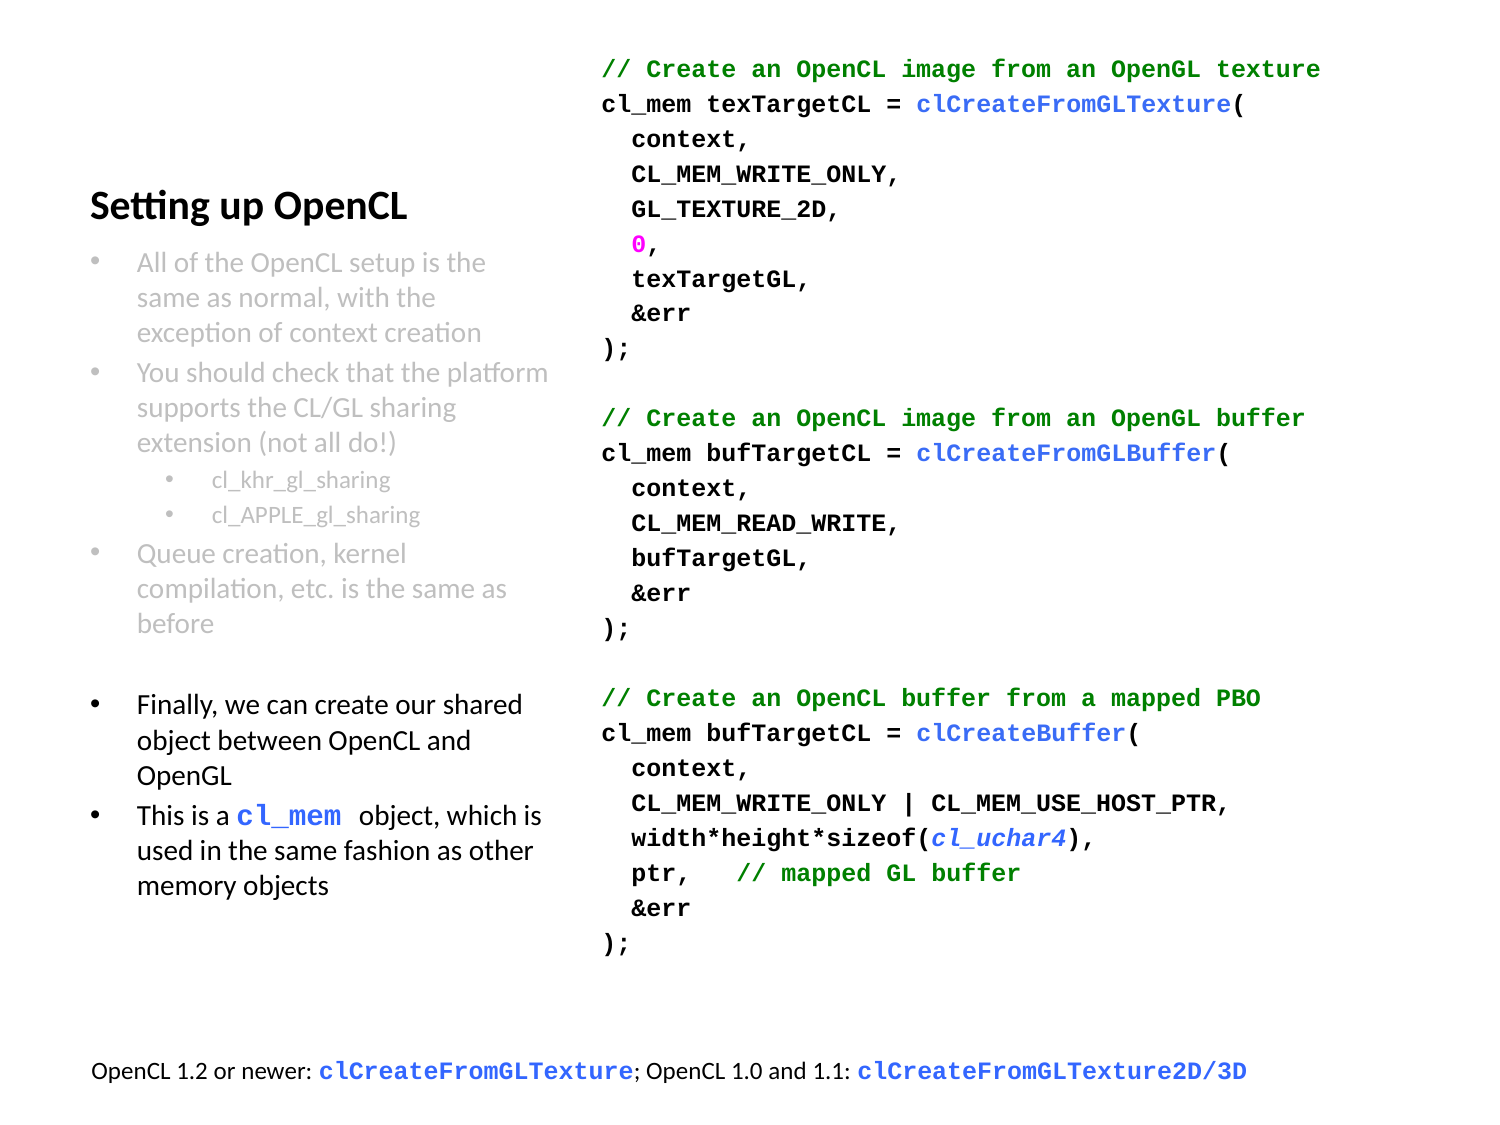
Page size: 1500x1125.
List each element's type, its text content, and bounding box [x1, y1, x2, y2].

text_box OpenCL 1.2 or newer: clCreateFromGLTexture; OpenCL 1.0 and 1.1: clCreateFromGLTexture2D/3D [76, 1046, 1436, 1092]
list // Create an OpenCL image from an OpenGL texture cl_mem texTargetCL = clCreateFromGLTexture( context, CL_MEM_WRITE_ONLY, GL_TEXTURE_2D, 0, texTargetGL, &err ); // Create an OpenCL image from an OpenGL buffer cl_mem bufTargetCL = clCreateFromGLBuffer( context, CL_MEM_READ_WRITE, bufTargetGL, &err ); // Create an OpenCL buffer from a mapped PBO cl_mem bufTargetCL = clCreateBuffer( context, CL_MEM_WRITE_ONLY | CL_MEM_USE_HOST_PTR, width*height*sizeof(cl_uchar4), ptr, // mapped GL buffer &err ); [586, 44, 1425, 1005]
list All of the OpenCL setup is the same as normal, with the exception of context creation You should check that the platform supports the CL/GL sharing extension (not all do!) cl_khr_gl_sharing cl_APPLE_gl_sharing Queue creation, kernel compilation, etc. is the same as before Finally, we can create our shared object between OpenCL and OpenGL This is a cl_mem object, which is used in the same fashion as other memory objects [75, 235, 569, 1005]
title Setting up OpenCL [75, 44, 569, 235]
